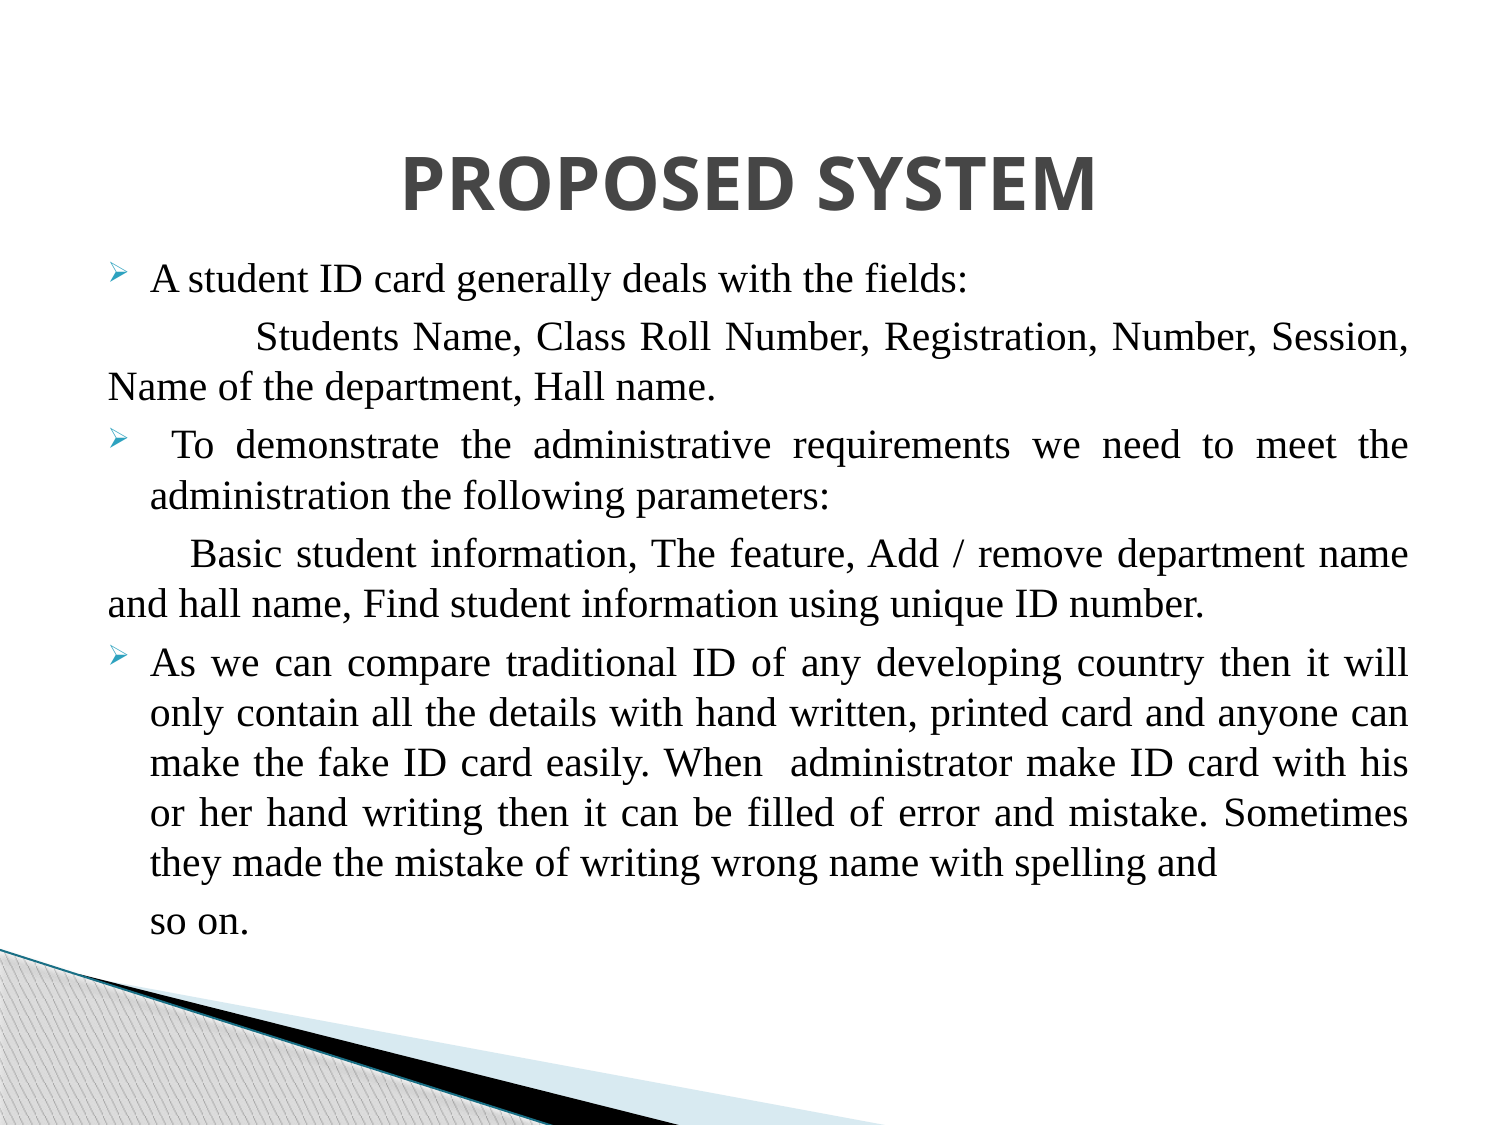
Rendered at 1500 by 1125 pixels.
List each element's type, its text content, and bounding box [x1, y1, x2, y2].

title PROPOSED SYSTEM [75, 45, 1425, 233]
list A student ID card generally deals with the fields: Students Name, Class Roll Number, Registration, Number, Session, Name of the department, Hall name. To demonstrate the administrative requirements we need to meet the administration the following parameters: Basic student information, The feature, Add / remove department name and hall name, Find student information using unique ID number. As we can compare traditional ID of any developing country then it will only contain all the details with hand written, printed card and anyone can make the fake ID card easily. When administrator make ID card with his or her hand writing then it can be filled of error and mistake. Sometimes they made the mistake of writing wrong name with spelling and so on. [75, 243, 1425, 986]
